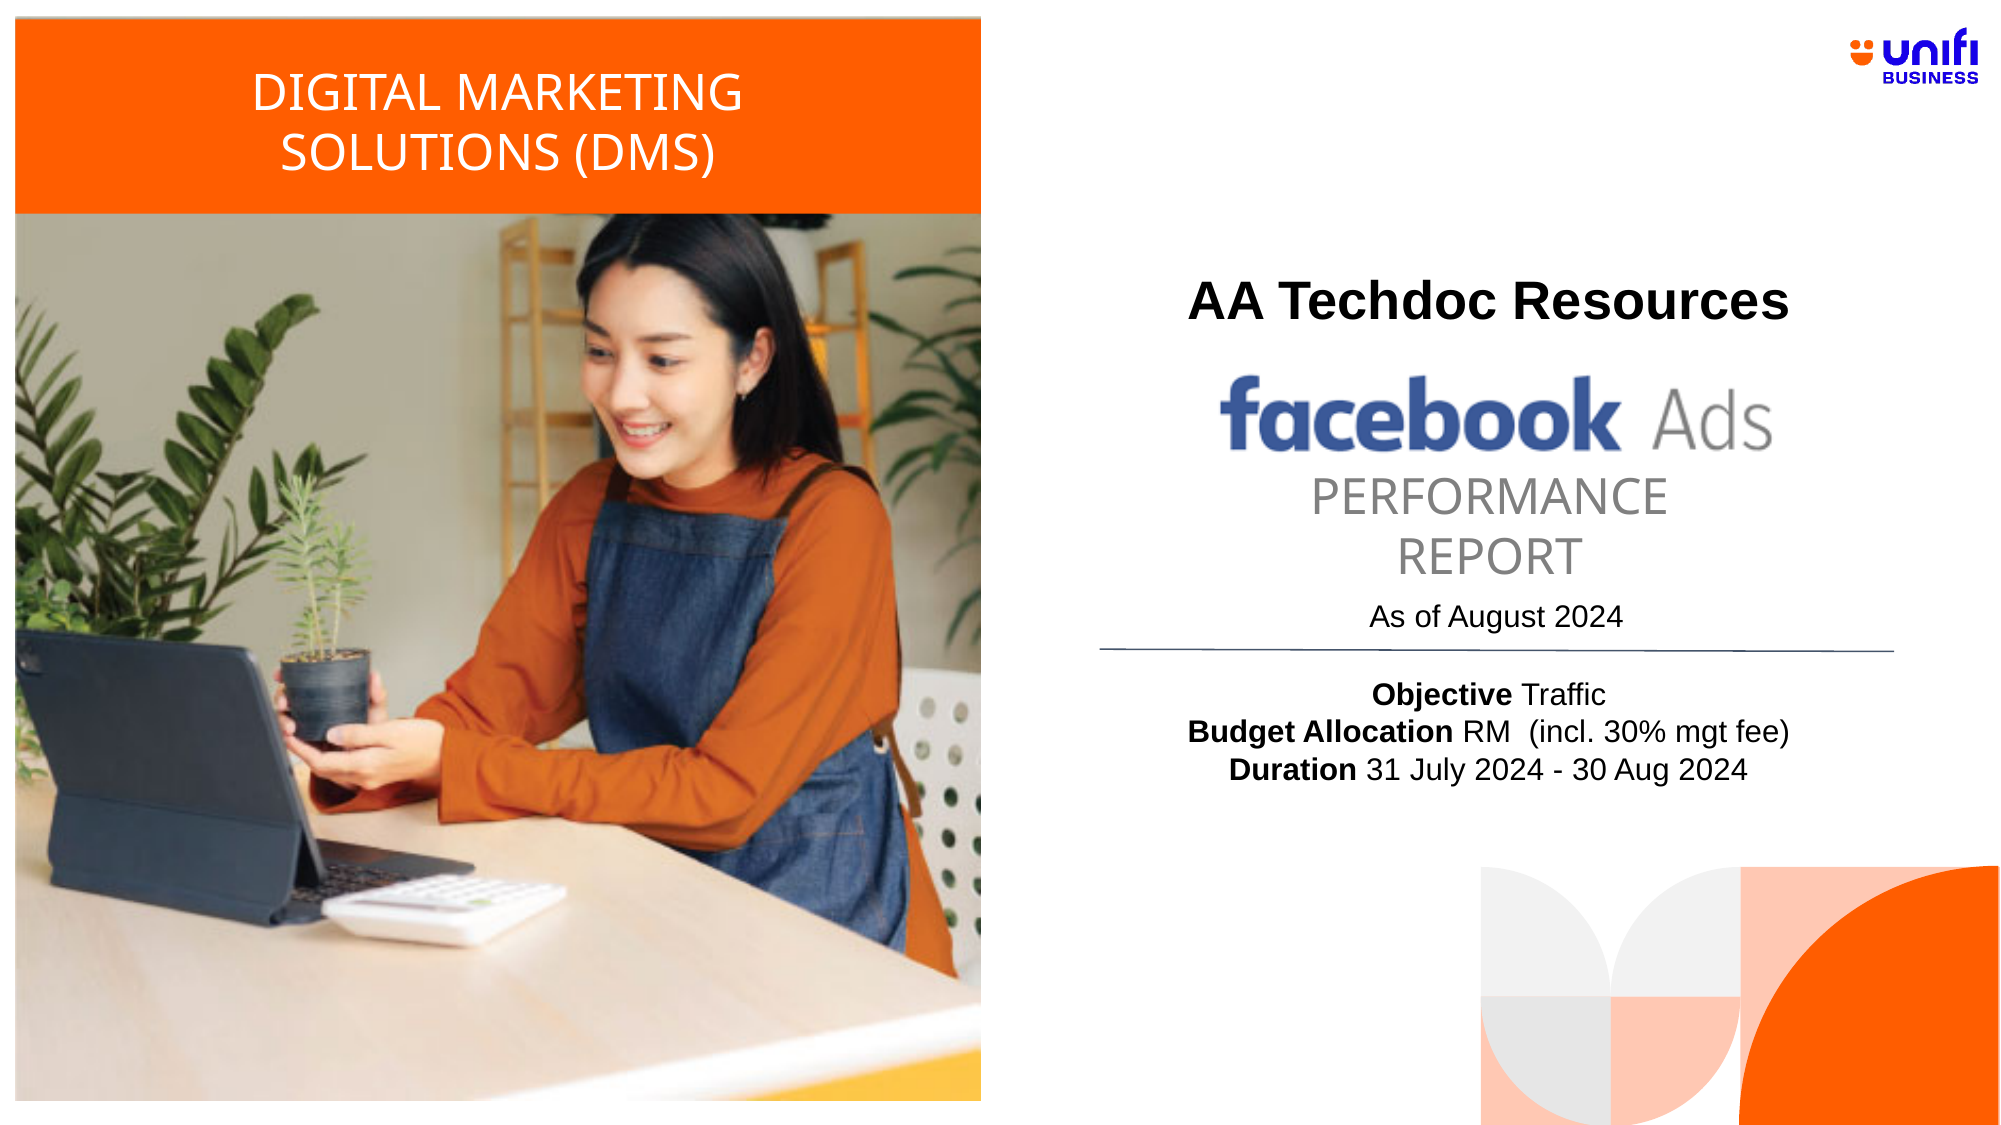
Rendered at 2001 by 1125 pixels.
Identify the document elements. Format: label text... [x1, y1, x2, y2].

text_box Objective Traffic Budget Allocation RM (incl. 30% mgt fee) Duration 31 July 2024 - 30 Aug 2024 [1092, 686, 1887, 774]
picture [1151, 280, 1842, 548]
title PERFORMANCE REPORT [1121, 428, 1857, 565]
text_box As of August 2024 [1072, 565, 1922, 670]
text_box AA Techdoc Resources [1064, 250, 1914, 354]
picture [15, 16, 981, 1101]
picture [1751, 0, 2000, 186]
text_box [1480, 865, 2000, 1125]
